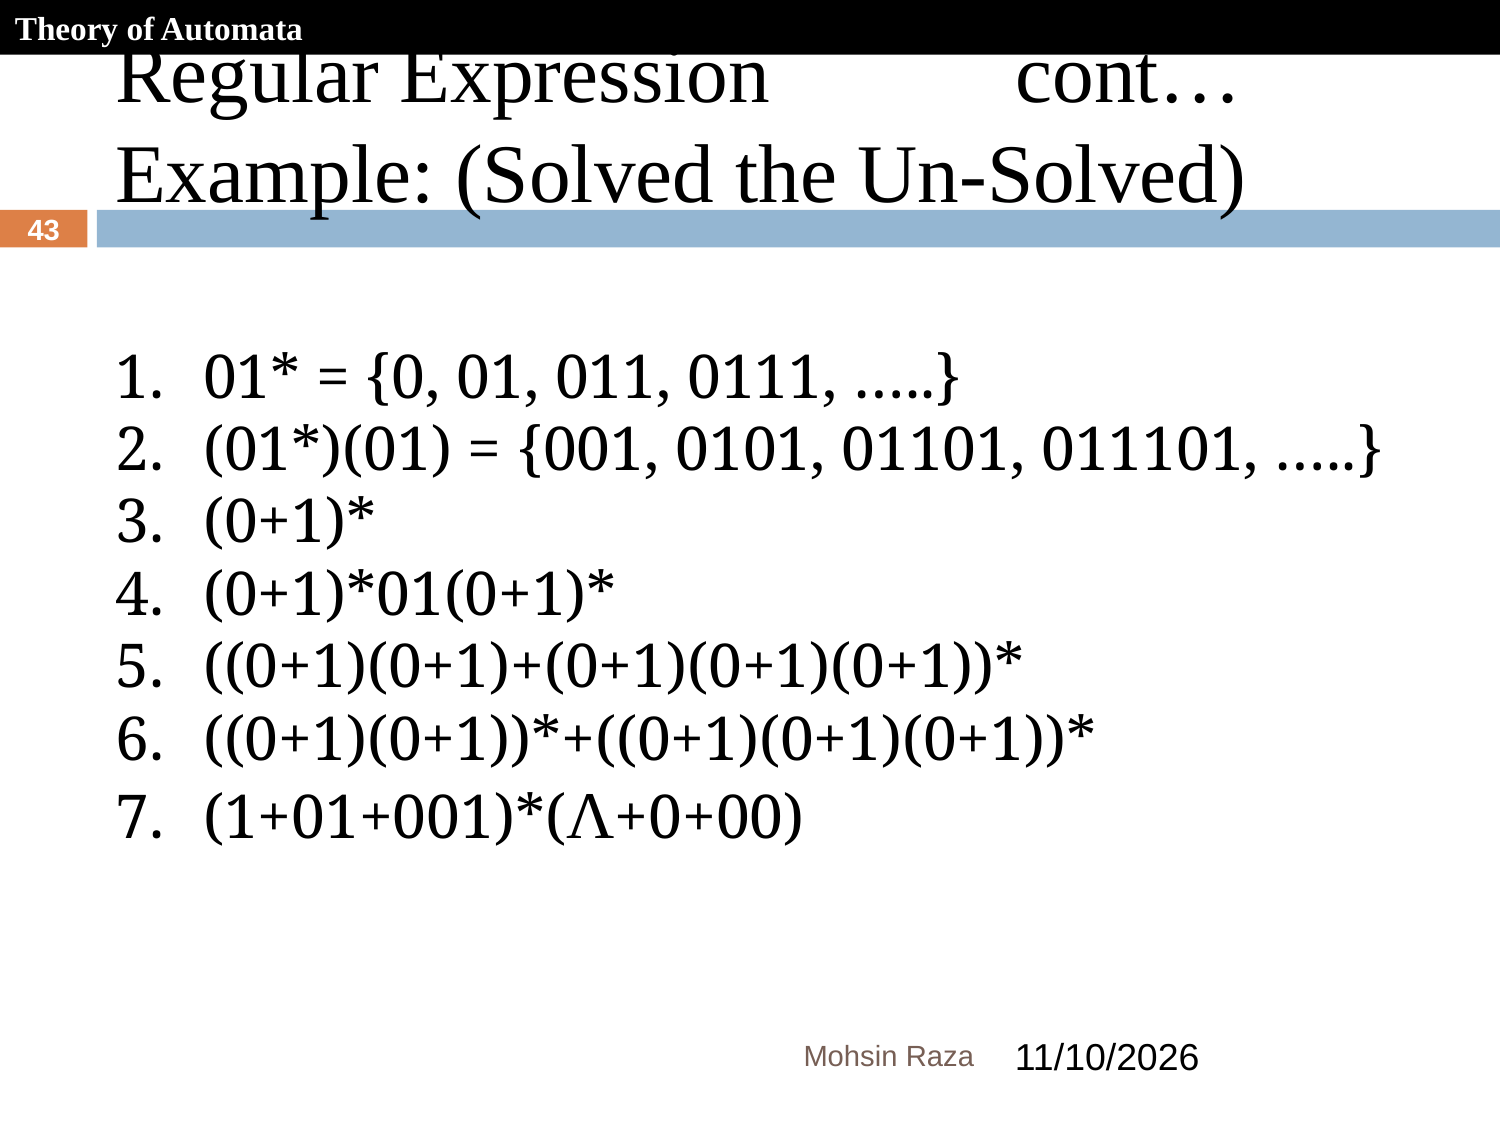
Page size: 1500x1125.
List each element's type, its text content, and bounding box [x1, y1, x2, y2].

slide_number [999, 1024, 1438, 1086]
footer Mohsin Raza [99, 1024, 990, 1086]
title Regular Expression cont… Example: (Solved the Un-Solved) [100, 55, 1439, 201]
slide_number 43 [0, 208, 88, 249]
text_box Theory of Automata [0, 0, 1500, 55]
list 01* = {0, 01, 011, 0111, …..} (01*)(01) = {001, 0101, 01101, 011101, …..} (0+1)* (0+1)*01(0+1)* ((0+1)(0+1)+(0+1)(0+1)(0+1))* ((0+1)(0+1))*+((0+1)(0+1)(0+1))* (1+01+001)*(Λ+0+00) [100, 262, 1439, 1001]
